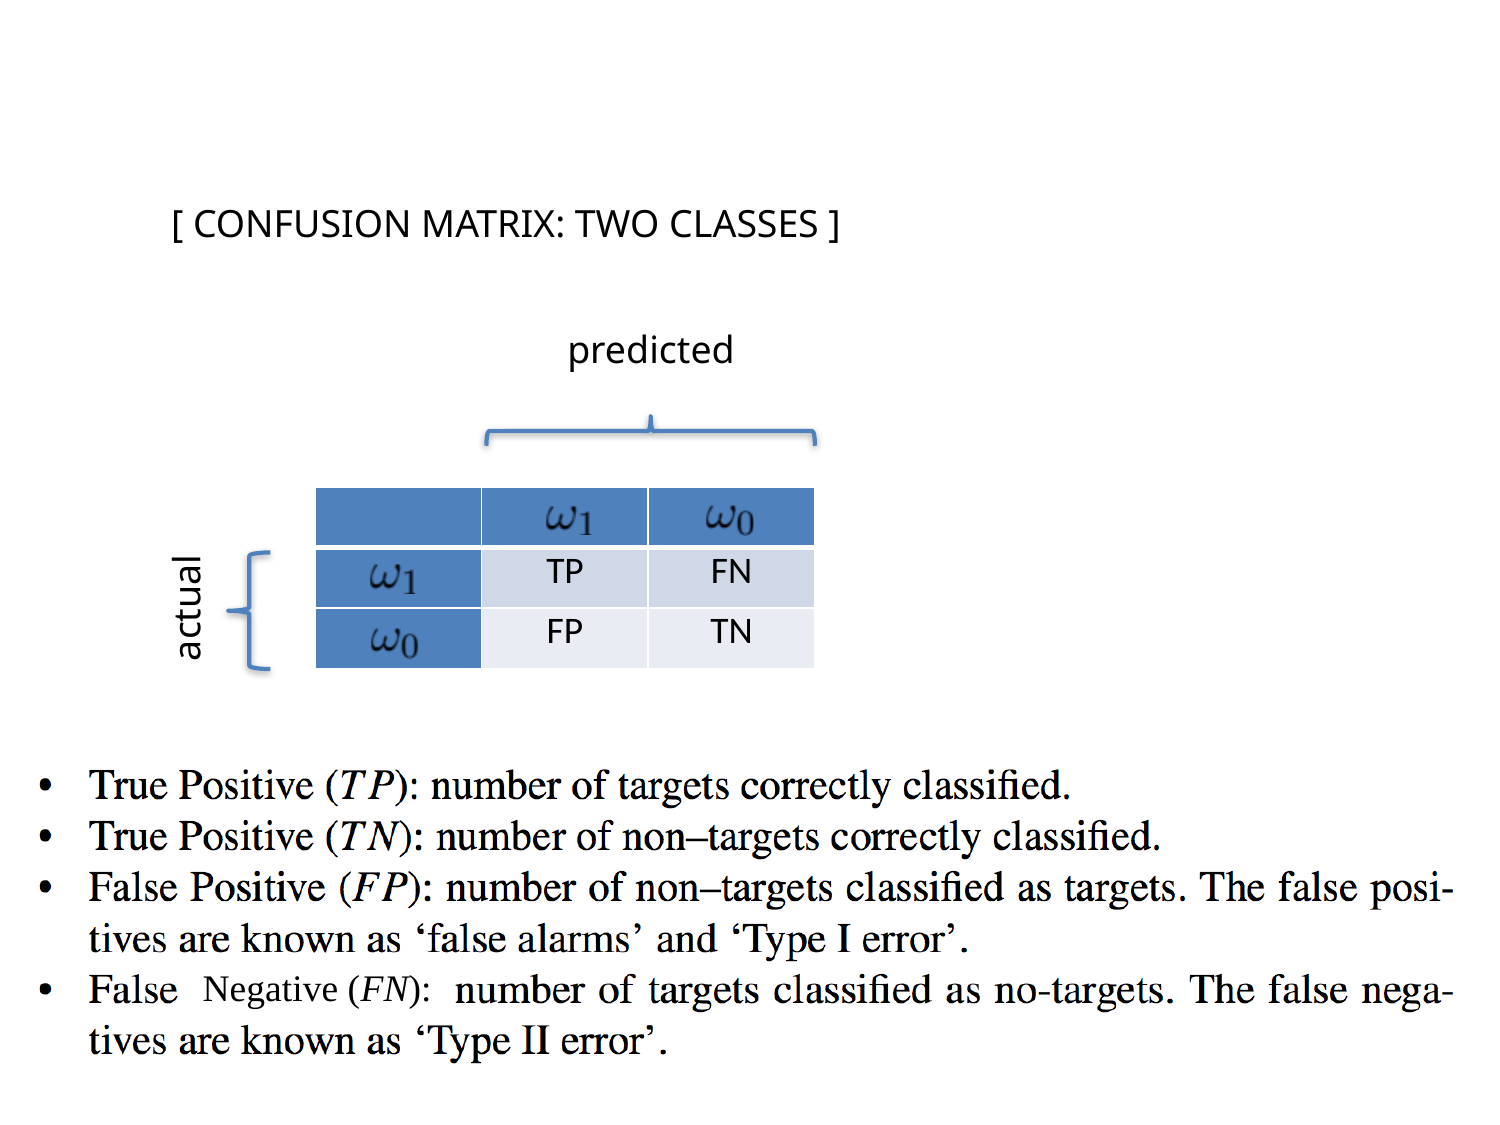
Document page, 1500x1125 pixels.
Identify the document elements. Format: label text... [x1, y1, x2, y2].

text_box [484, 414, 817, 446]
text_box predicted [552, 319, 750, 379]
text_box actual [155, 539, 216, 676]
text_box [226, 550, 271, 672]
table_cell [316, 550, 481, 607]
table_cell FP [482, 609, 647, 668]
picture [705, 504, 754, 536]
table_header [649, 488, 814, 545]
table_cell TN [649, 609, 814, 668]
text_box [ CONFUSION MATRIX: TWO CLASSES ] [156, 192, 856, 253]
table_cell [316, 609, 481, 668]
table_cell TP [482, 550, 647, 607]
table_header [316, 488, 481, 545]
picture [545, 505, 592, 535]
picture [368, 563, 416, 594]
table_header [482, 488, 647, 545]
table_cell FN [649, 550, 814, 607]
picture [0, 728, 1500, 1093]
picture [370, 627, 419, 660]
